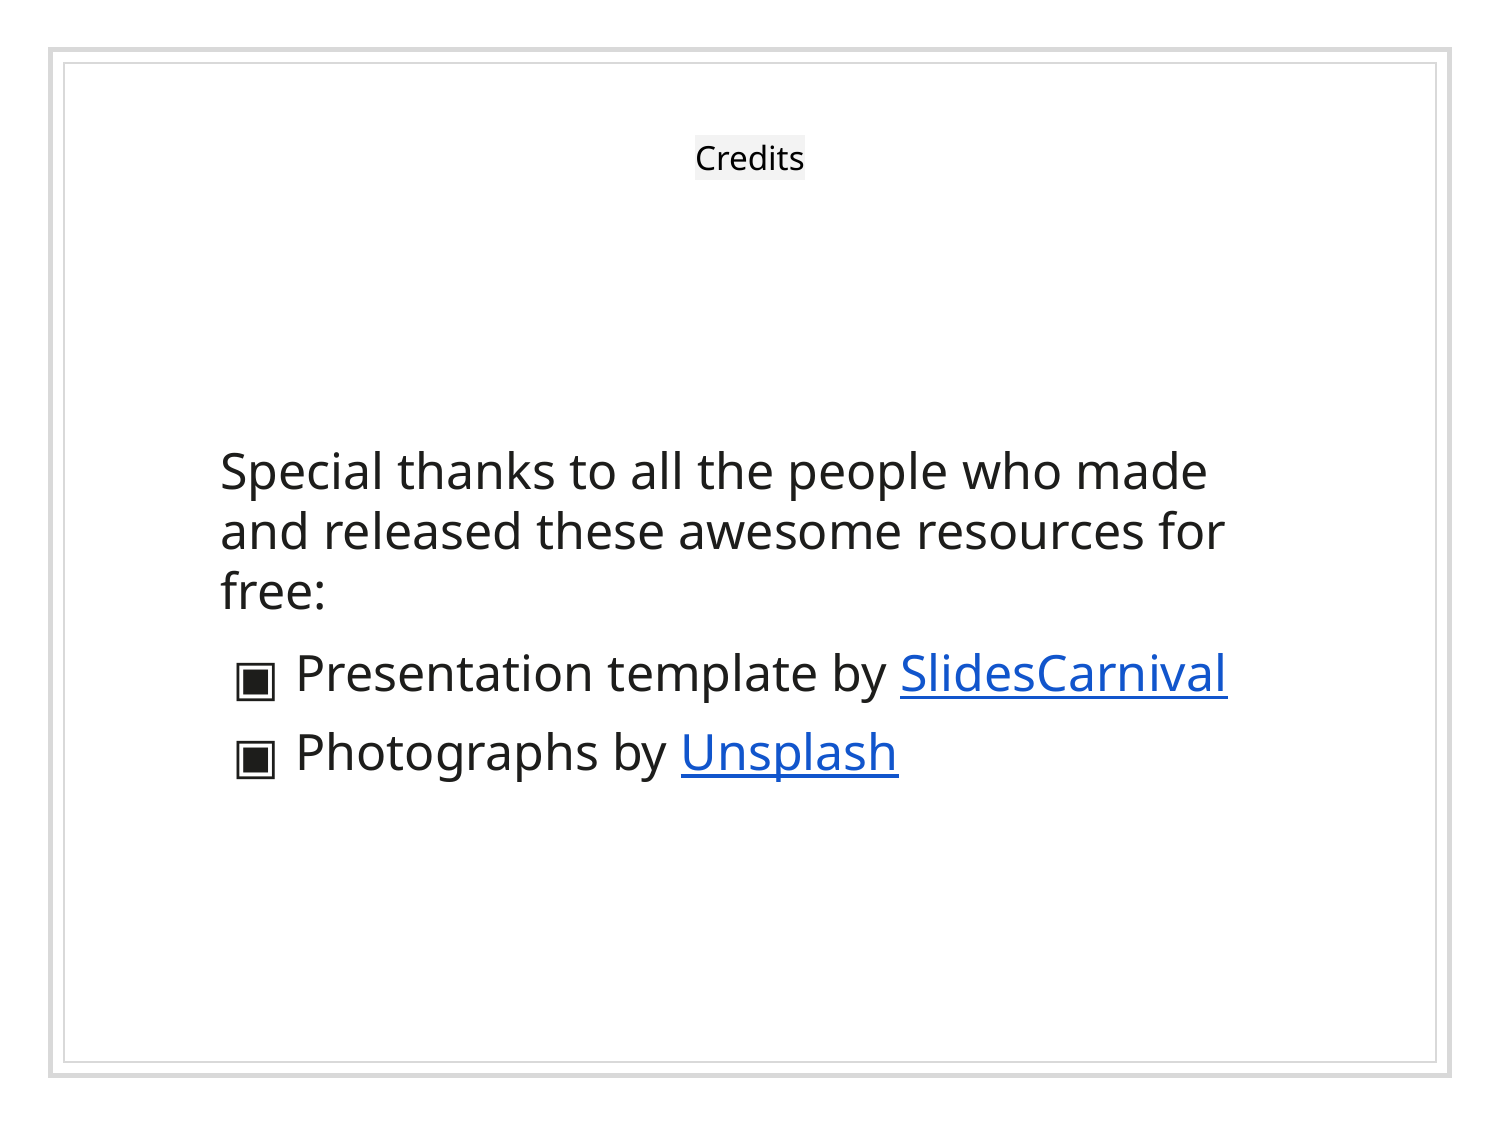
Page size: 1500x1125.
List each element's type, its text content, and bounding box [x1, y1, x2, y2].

list Special thanks to all the people who made and released these awesome resources for free: Presentation template by SlidesCarnival Photographs by Unsplash [205, 278, 1295, 950]
title Credits [75, 73, 1425, 241]
